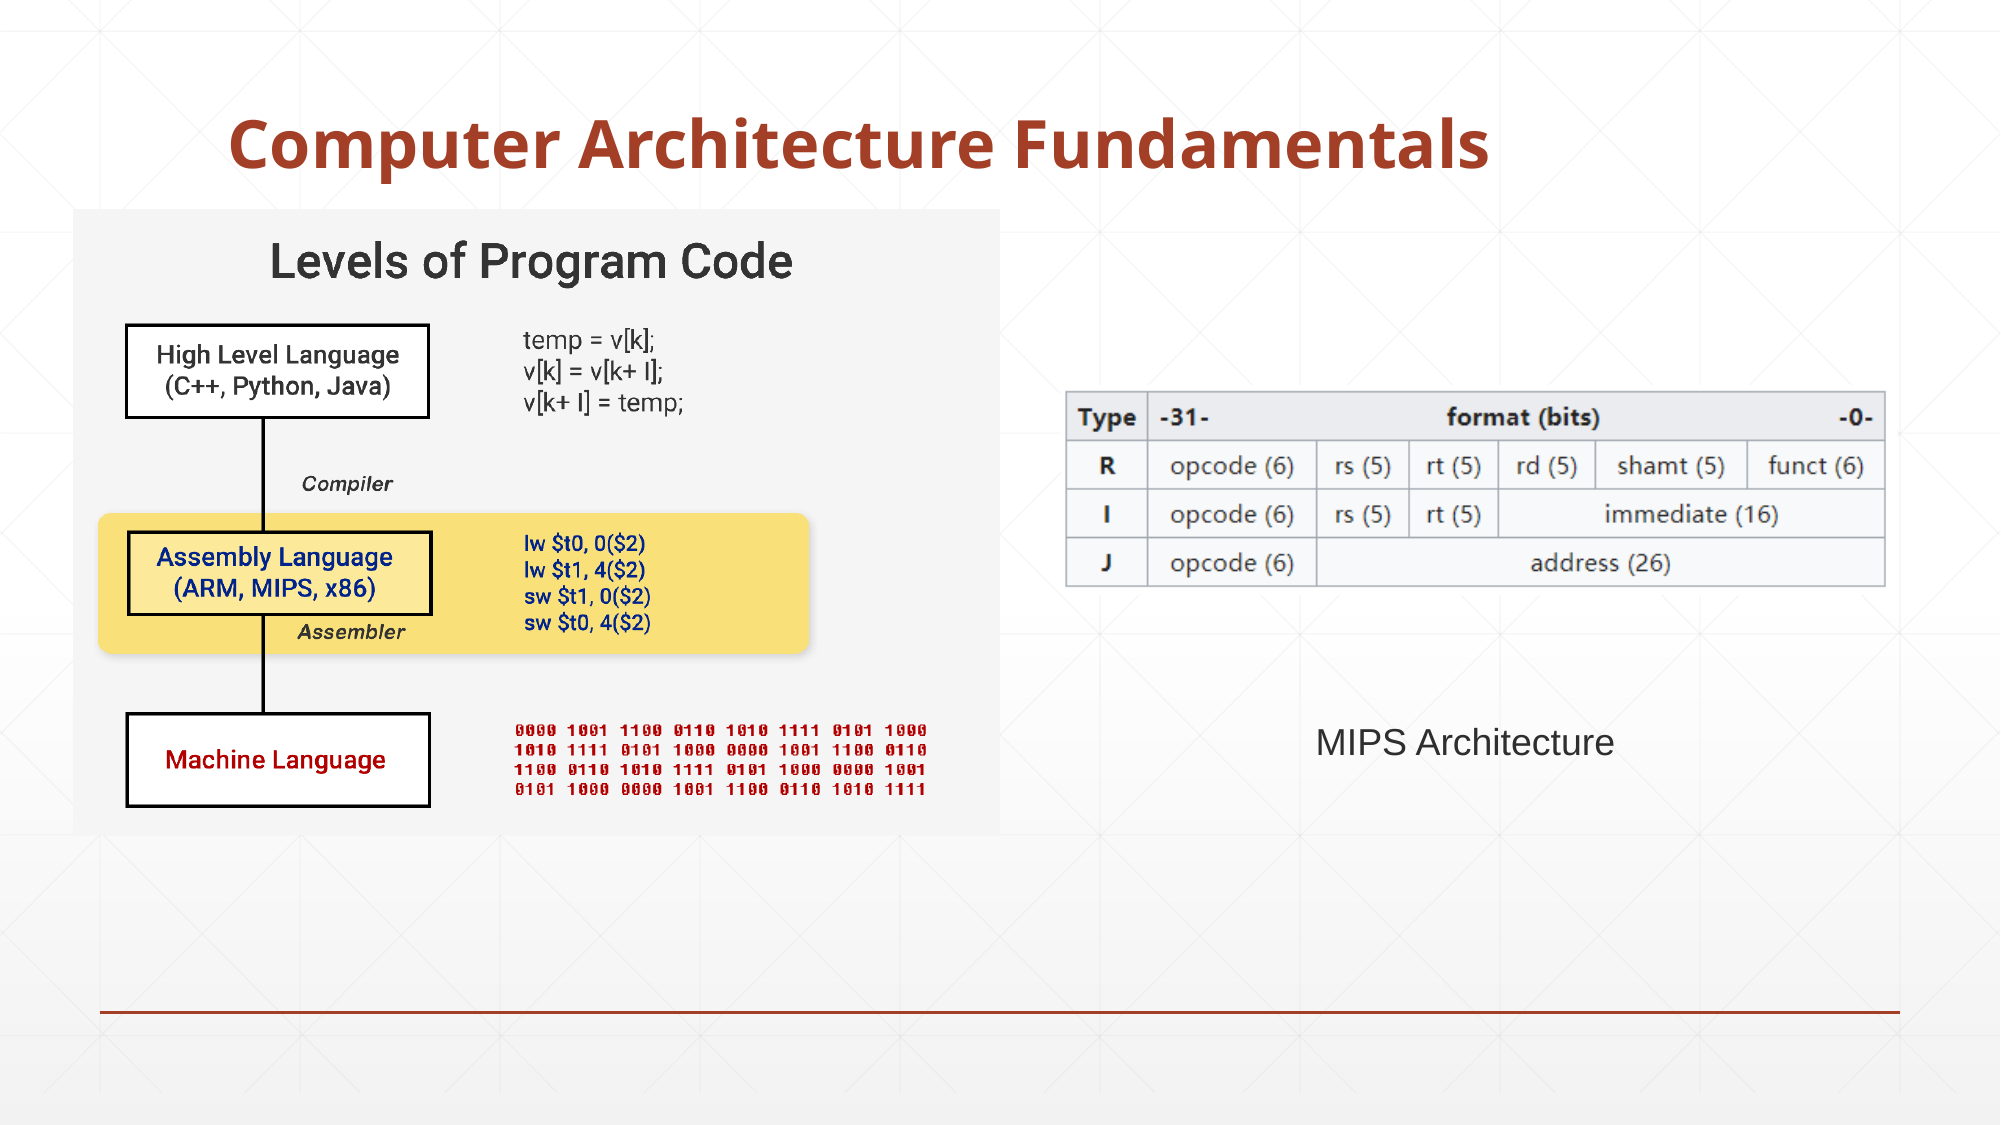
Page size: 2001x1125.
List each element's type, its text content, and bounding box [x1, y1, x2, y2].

title Computer Architecture Fundamentals [212, 82, 1788, 271]
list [73, 209, 1000, 835]
text_box MIPS Architecture [1300, 710, 1631, 771]
picture [1061, 385, 1897, 595]
